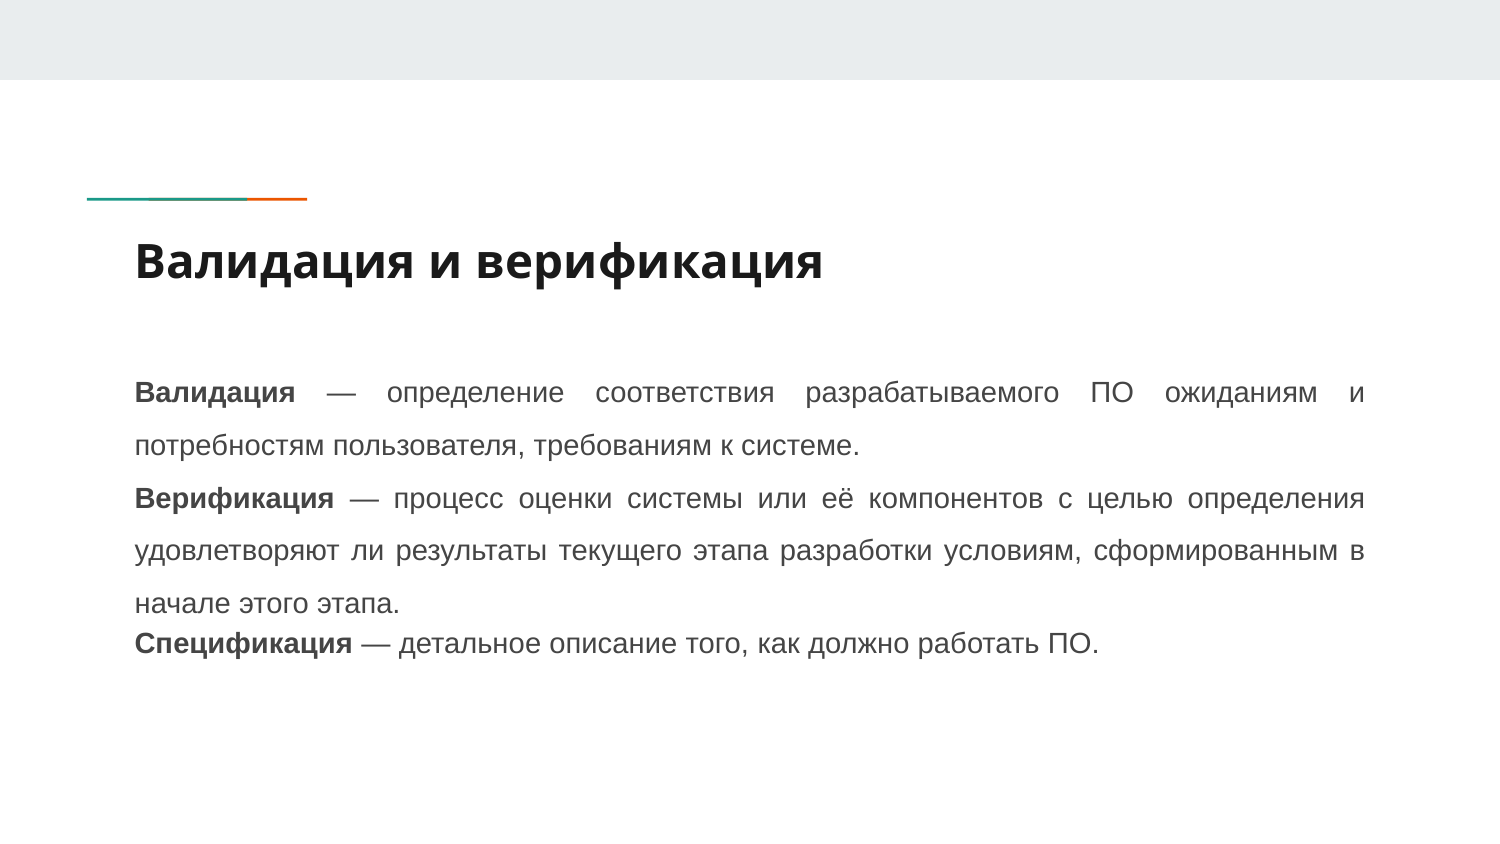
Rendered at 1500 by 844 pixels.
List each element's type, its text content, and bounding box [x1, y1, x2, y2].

title Валидация и верификация [119, 216, 1381, 305]
list Валидация — определение соответствия разрабатываемого ПО ожиданиям и потребностям пользователя, требованиям к системе. Верификация — процесс оценки системы или её компонентов с целью определения удовлетворяют ли результаты текущего этапа разработки условиям, сформированным в начале этого этапа. Спецификация — детальное описание того, как должно работать ПО. [119, 341, 1381, 712]
